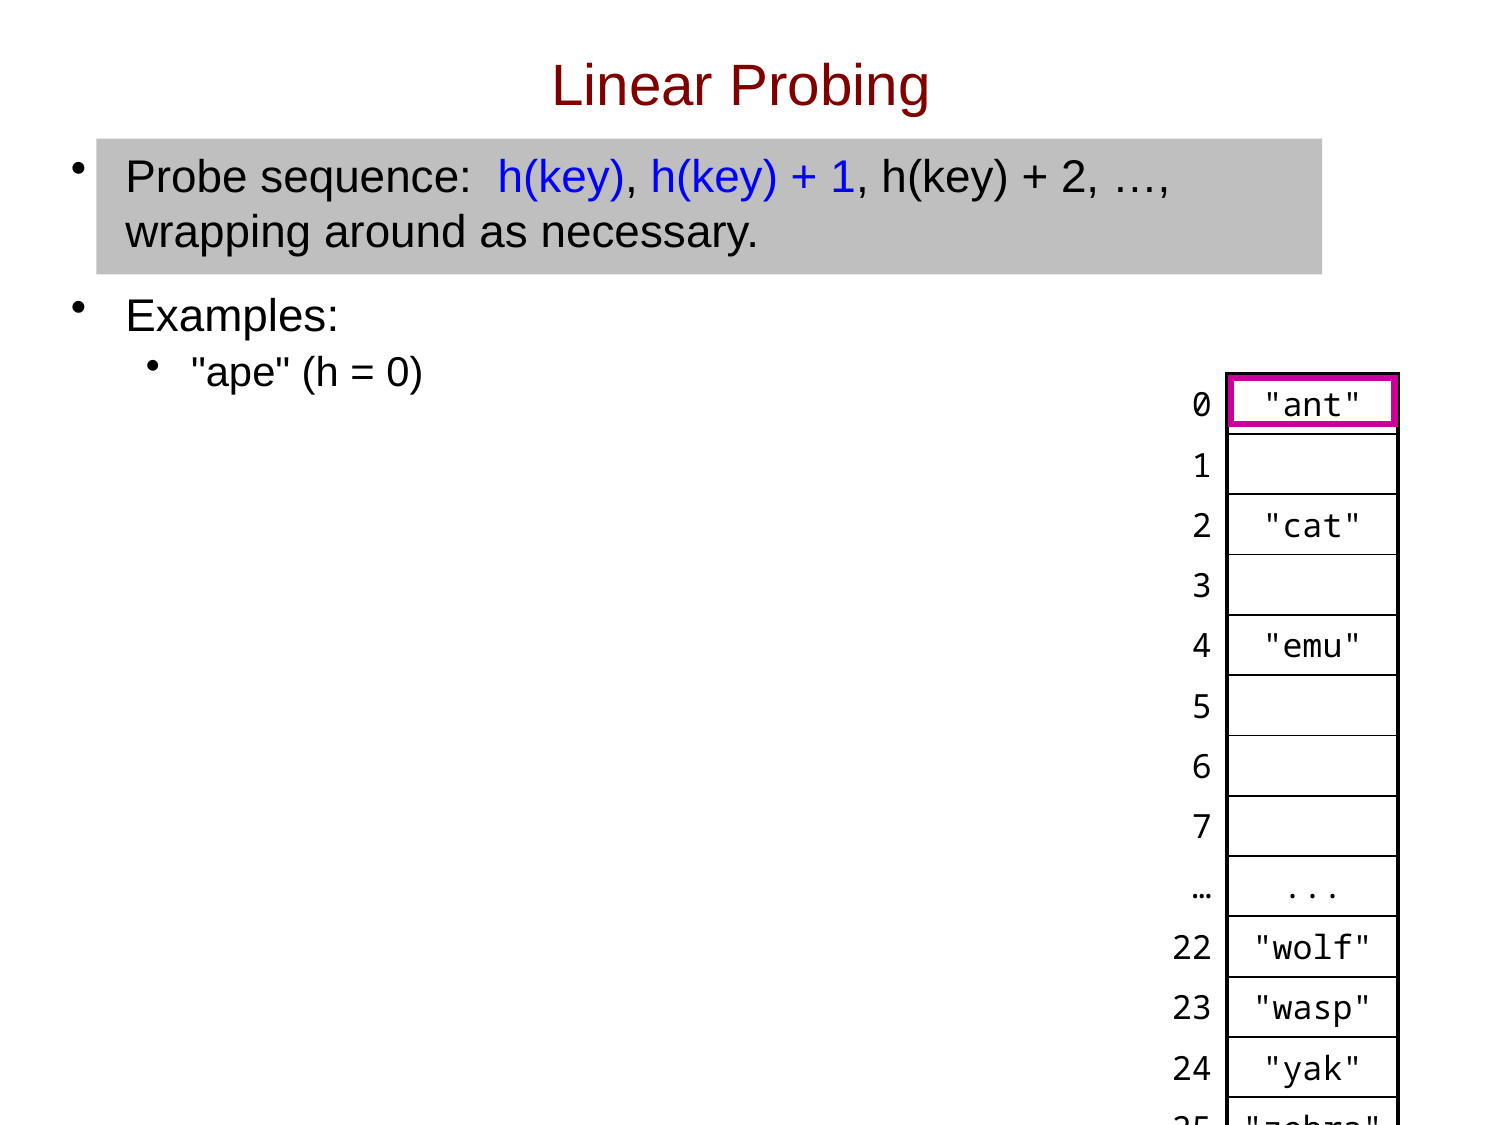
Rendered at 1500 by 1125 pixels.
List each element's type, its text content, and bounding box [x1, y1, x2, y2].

table_cell … [1054, 856, 1225, 916]
table_cell ... [1229, 857, 1396, 915]
table_cell [1229, 676, 1396, 735]
table_cell "zebra" [1229, 1098, 1396, 1125]
text_box [1231, 378, 1395, 425]
table_cell "wasp" [1229, 978, 1396, 1036]
table_cell 25 [1054, 1097, 1225, 1125]
table_cell 23 [1054, 977, 1225, 1037]
table_cell 7 [1054, 796, 1225, 856]
table_cell "yak" [1229, 1038, 1396, 1096]
table_cell [1229, 797, 1396, 855]
table_cell "cat" [1229, 495, 1396, 554]
table_cell "emu" [1229, 616, 1396, 674]
table_cell 24 [1054, 1037, 1225, 1097]
list Probe sequence: h(key), h(key) + 1, h(key) + 2, …, wrapping around as necessary. Examples: "ape" (h = 0) [55, 138, 1444, 1060]
table_cell 22 [1054, 916, 1225, 977]
table_cell 2 [1054, 494, 1225, 555]
table_cell 6 [1054, 735, 1225, 796]
table_cell [1229, 435, 1396, 493]
table_cell [1229, 555, 1396, 614]
table_cell 5 [1054, 675, 1225, 735]
table_cell 3 [1054, 555, 1225, 615]
table_cell [1229, 736, 1396, 795]
table_header 0 [1054, 374, 1225, 434]
title Linear Probing [96, 12, 1386, 138]
table_cell 1 [1054, 434, 1225, 494]
table_cell 4 [1054, 615, 1225, 675]
table_header "ant" [1229, 376, 1396, 433]
table_cell "wolf" [1229, 917, 1396, 976]
